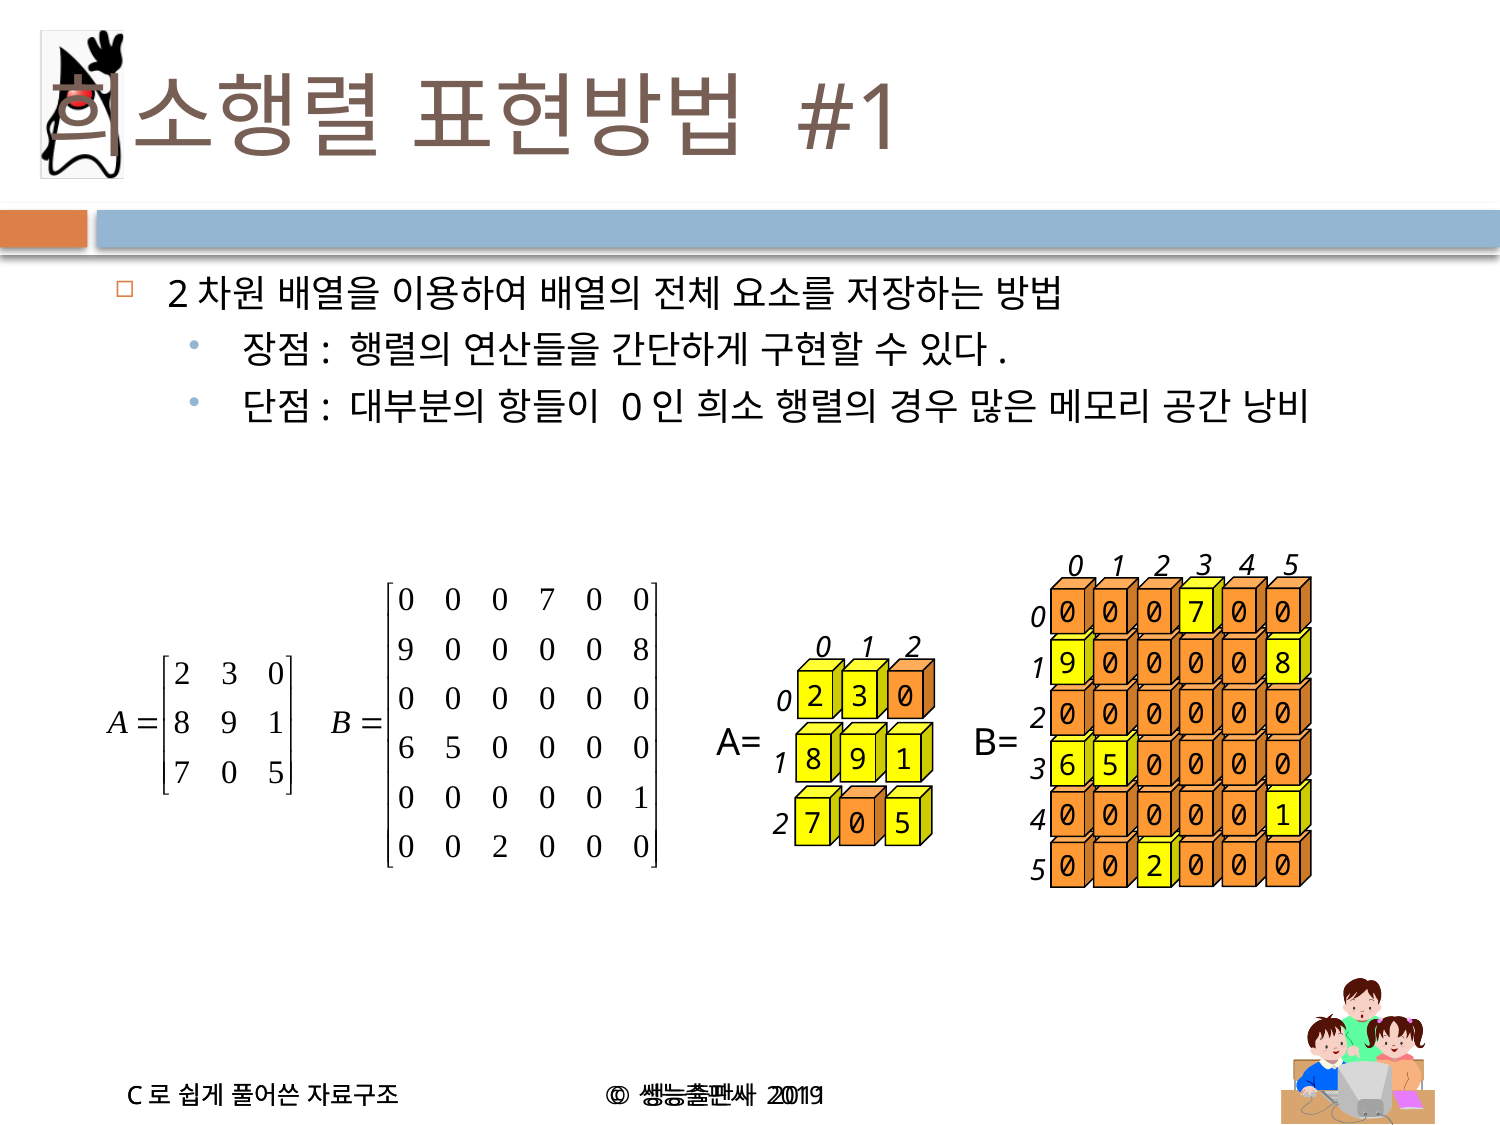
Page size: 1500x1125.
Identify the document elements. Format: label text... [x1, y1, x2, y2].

list 2차원 배열을 이용하여 배열의 전체 요소를 저장하는 방법 장점: 행렬의 연산들을 간단하게 구현할 수 있다. 단점: 대부분의 항들이 0인 희소 행렬의 경우 많은 메모리 공간 낭비 [99, 262, 1341, 526]
picture [39, 30, 124, 37]
title 희소행렬 표현방법 #1 [32, 37, 1347, 188]
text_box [756, 613, 935, 846]
text_box A= [701, 710, 751, 770]
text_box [1015, 532, 1312, 891]
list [99, 576, 669, 874]
text_box B= [958, 710, 1009, 770]
